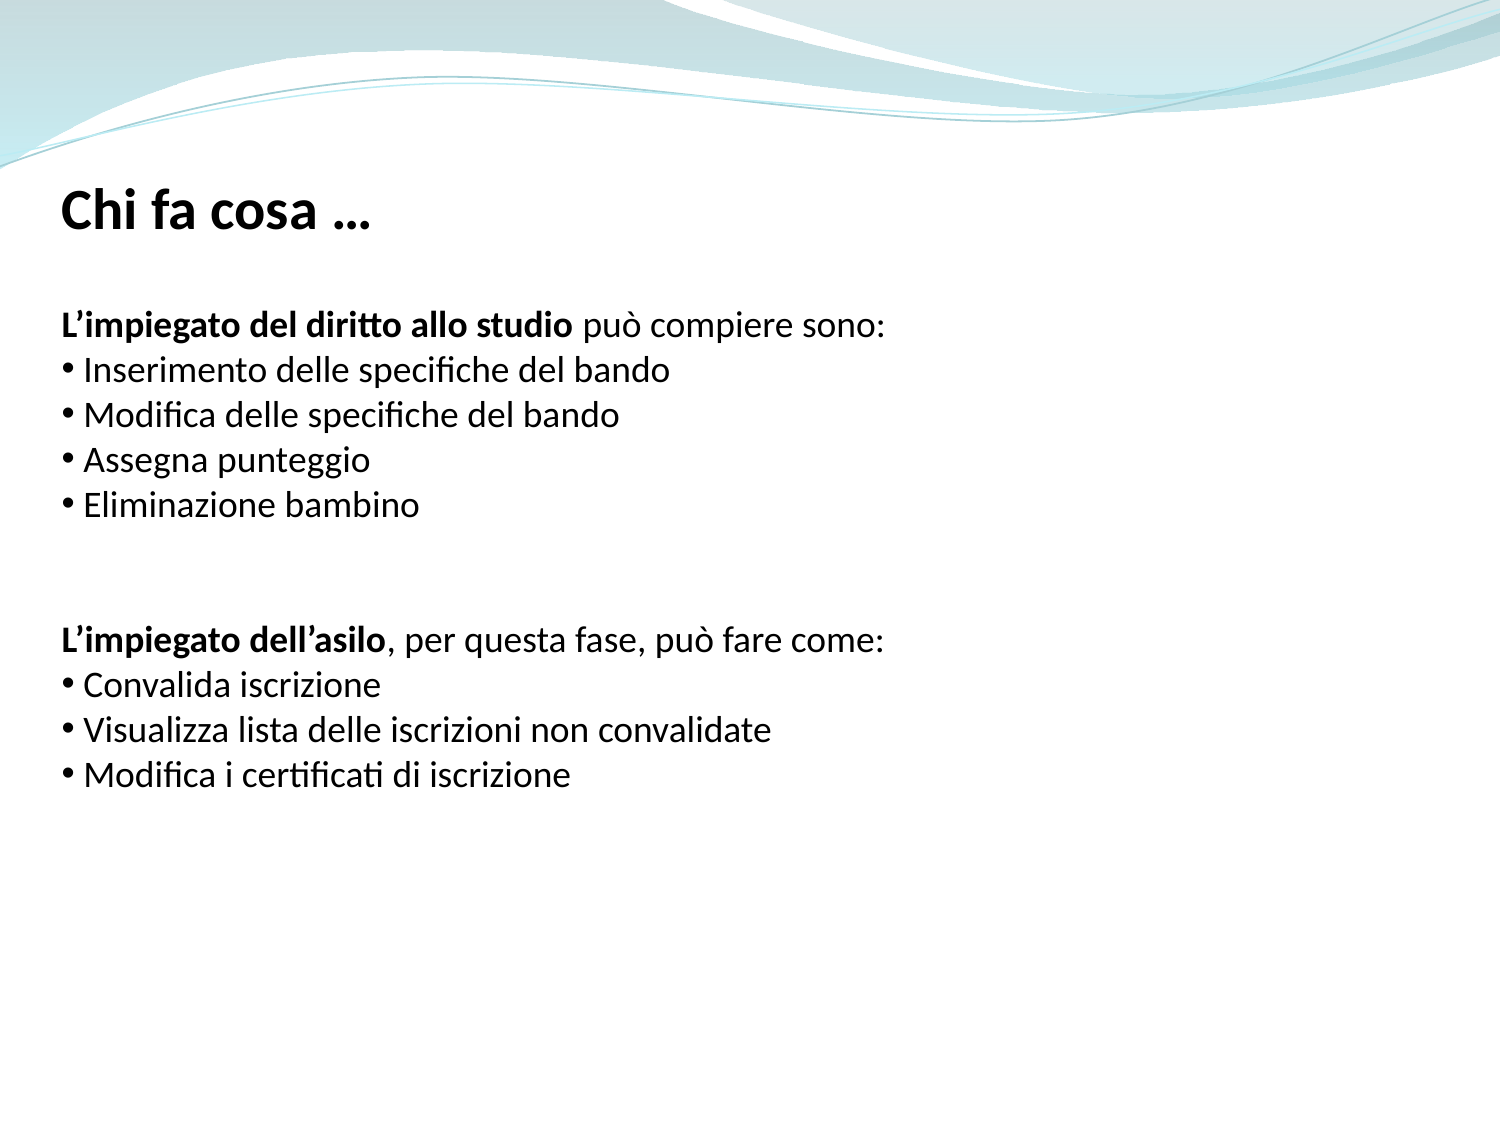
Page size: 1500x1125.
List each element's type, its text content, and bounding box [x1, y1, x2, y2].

text_box L’impiegato del diritto allo studio può compiere sono: Inserimento delle specifiche del bando Modifica delle specifiche del bando Assegna punteggio Eliminazione bambino L’impiegato dell’asilo, per questa fase, può fare come: Convalida iscrizione Visualizza lista delle iscrizioni non convalidate Modifica i certificati di iscrizione [46, 292, 1465, 803]
text_box Chi fa cosa … [46, 164, 586, 249]
